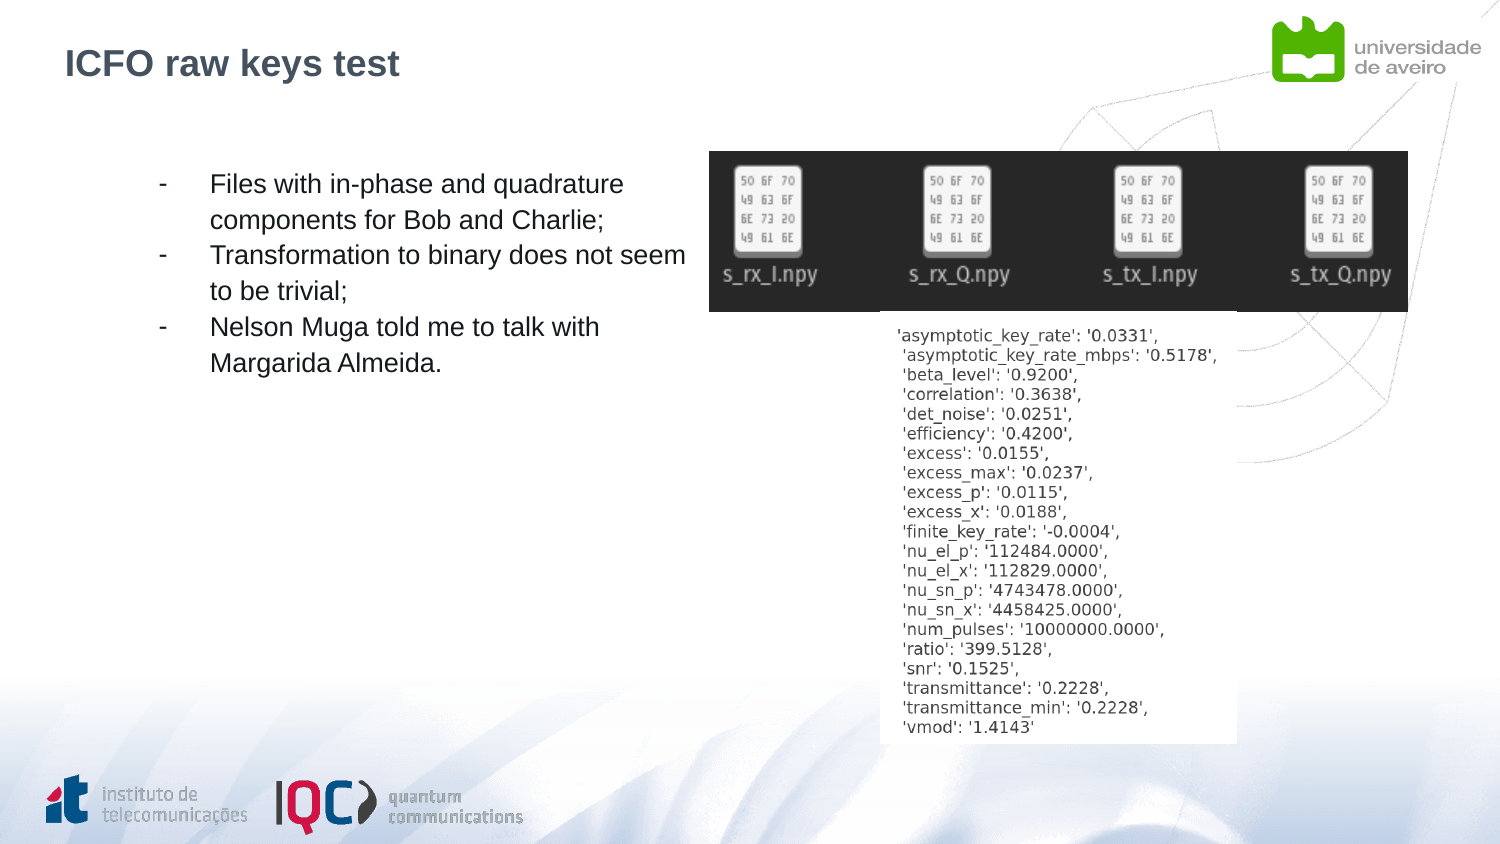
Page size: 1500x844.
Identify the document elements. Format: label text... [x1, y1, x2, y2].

list Files with in-phase and quadrature components for Bob and Charlie; Transformation to binary does not seem to be trivial; Nelson Muga told me to talk with Margarida Almeida. [123, 151, 710, 741]
title ICFO raw keys test [53, 17, 1414, 106]
picture [0, 0, 1500, 844]
